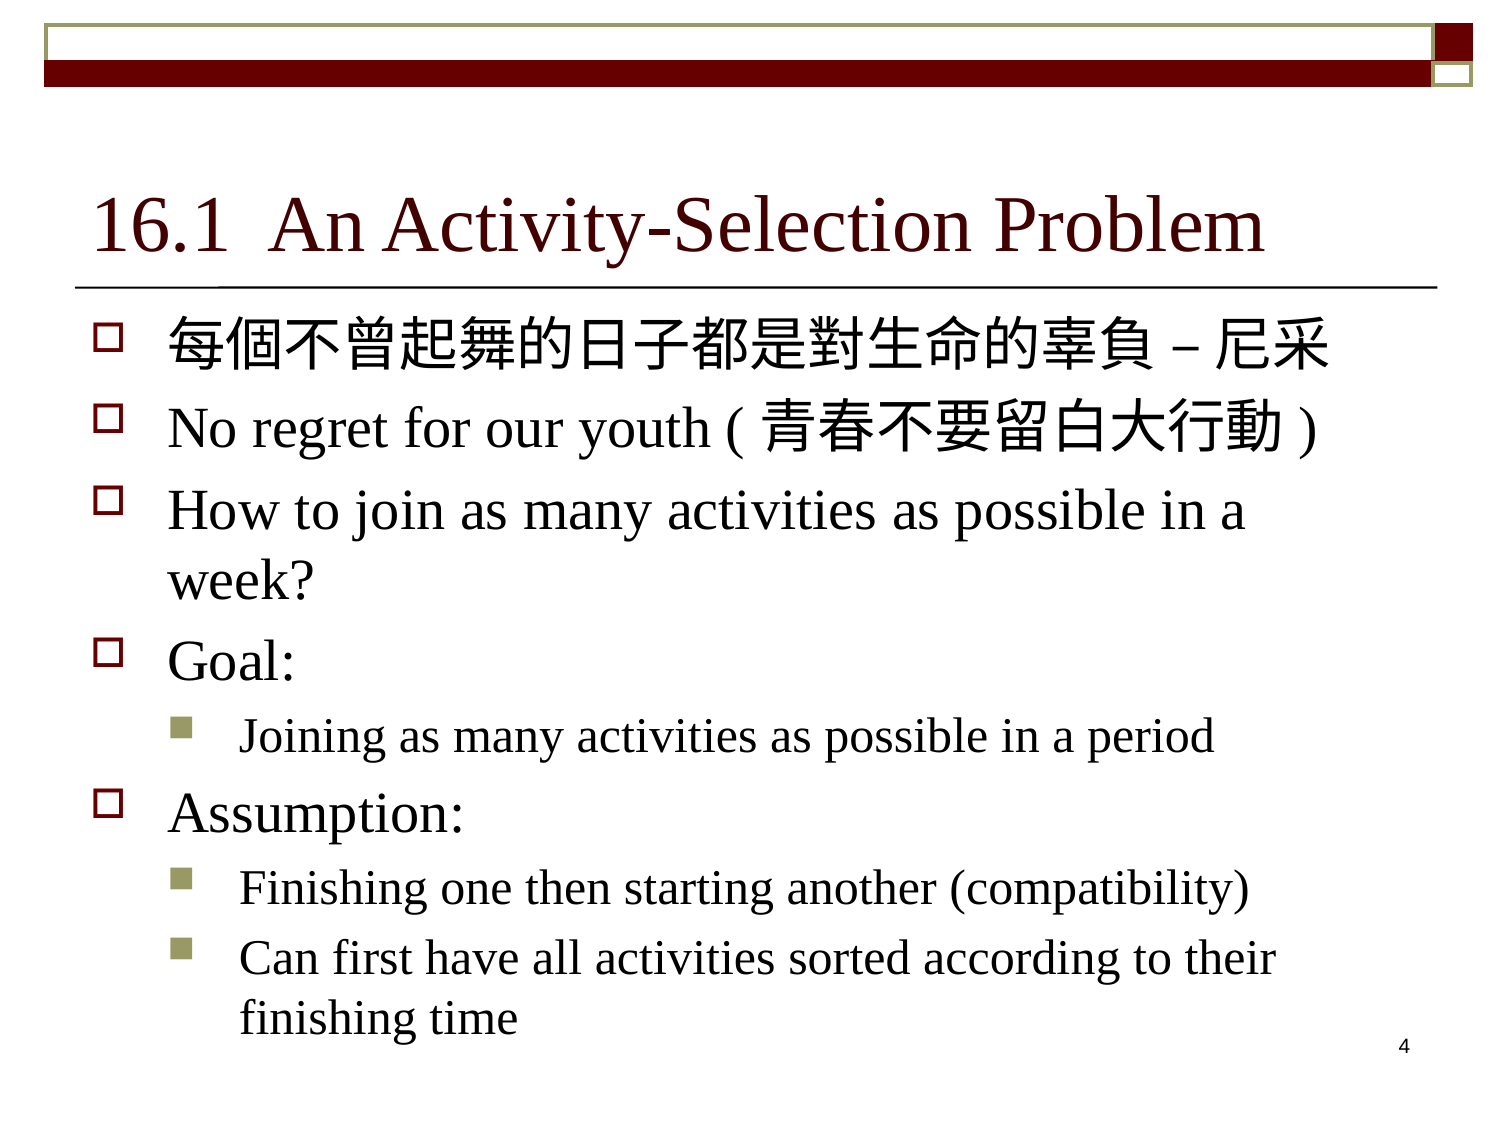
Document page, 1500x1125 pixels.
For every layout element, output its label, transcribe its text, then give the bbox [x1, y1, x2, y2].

title 16.1 An Activity-Selection Problem [75, 87, 1425, 275]
slide_number 4 [1112, 1024, 1426, 1101]
list 每個不曾起舞的日子都是對生命的辜負 – 尼采 No regret for our youth (青春不要留白大行動) How to join as many activities as possible in a week? Goal: Joining as many activities as possible in a period Assumption: Finishing one then starting another (compatibility) Can first have all activities sorted according to their finishing time [75, 299, 1425, 1047]
